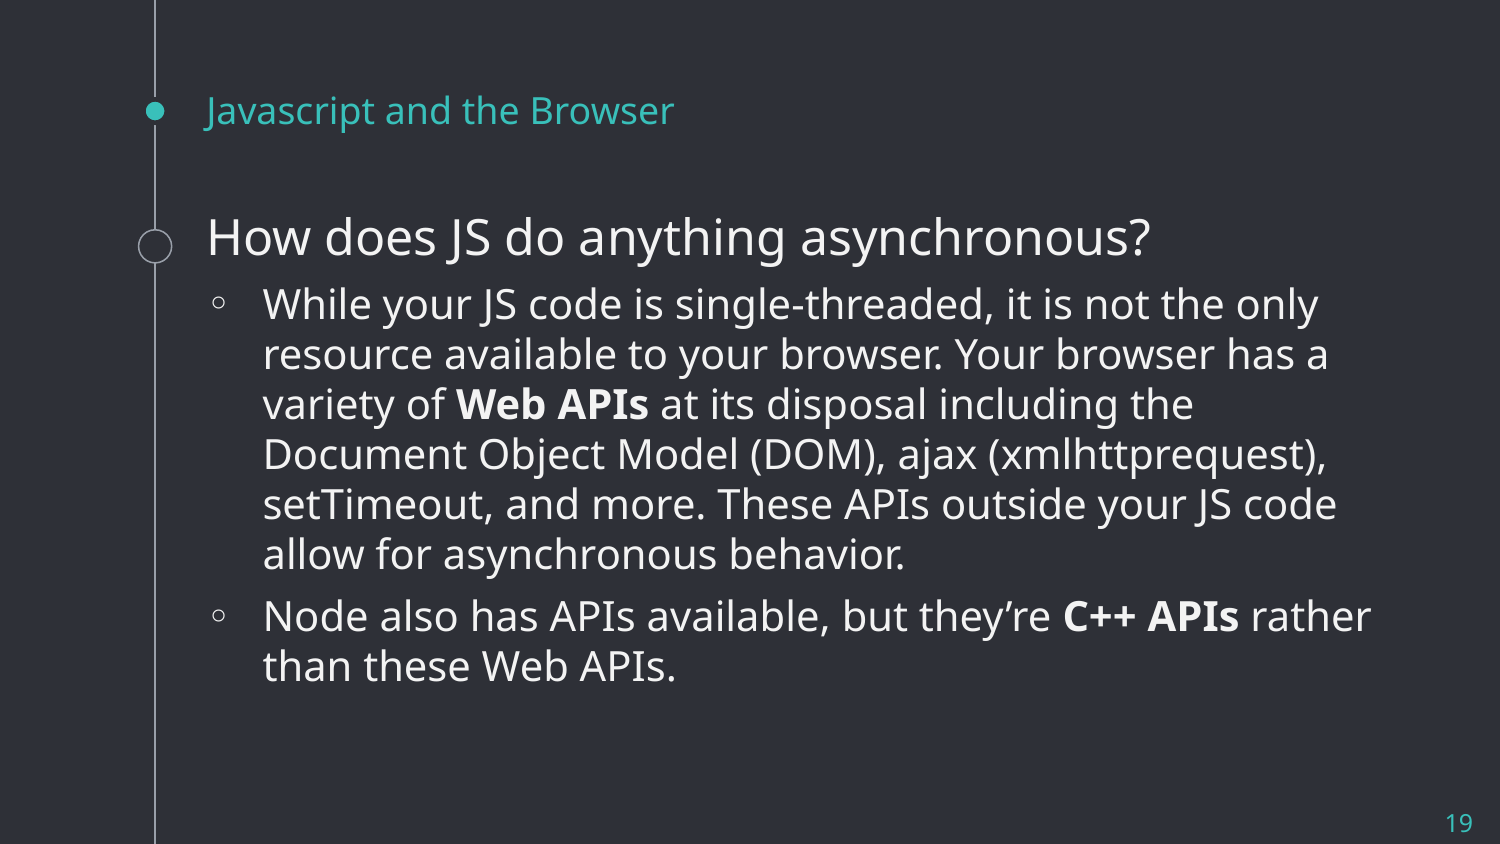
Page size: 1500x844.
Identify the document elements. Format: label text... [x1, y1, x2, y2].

list How does JS do anything asynchronous? While your JS code is single-threaded, it is not the only resource available to your browser. Your browser has a variety of Web APIs at its disposal including the Document Object Model (DOM), ajax (xmlhttprequest), setTimeout, and more. These APIs outside your JS code allow for asynchronous behavior. Node also has APIs available, but they’re C++ APIs rather than these Web APIs. [191, 189, 1399, 802]
slide_number 19 [1398, 792, 1489, 844]
title Javascript and the Browser [191, 90, 1317, 147]
